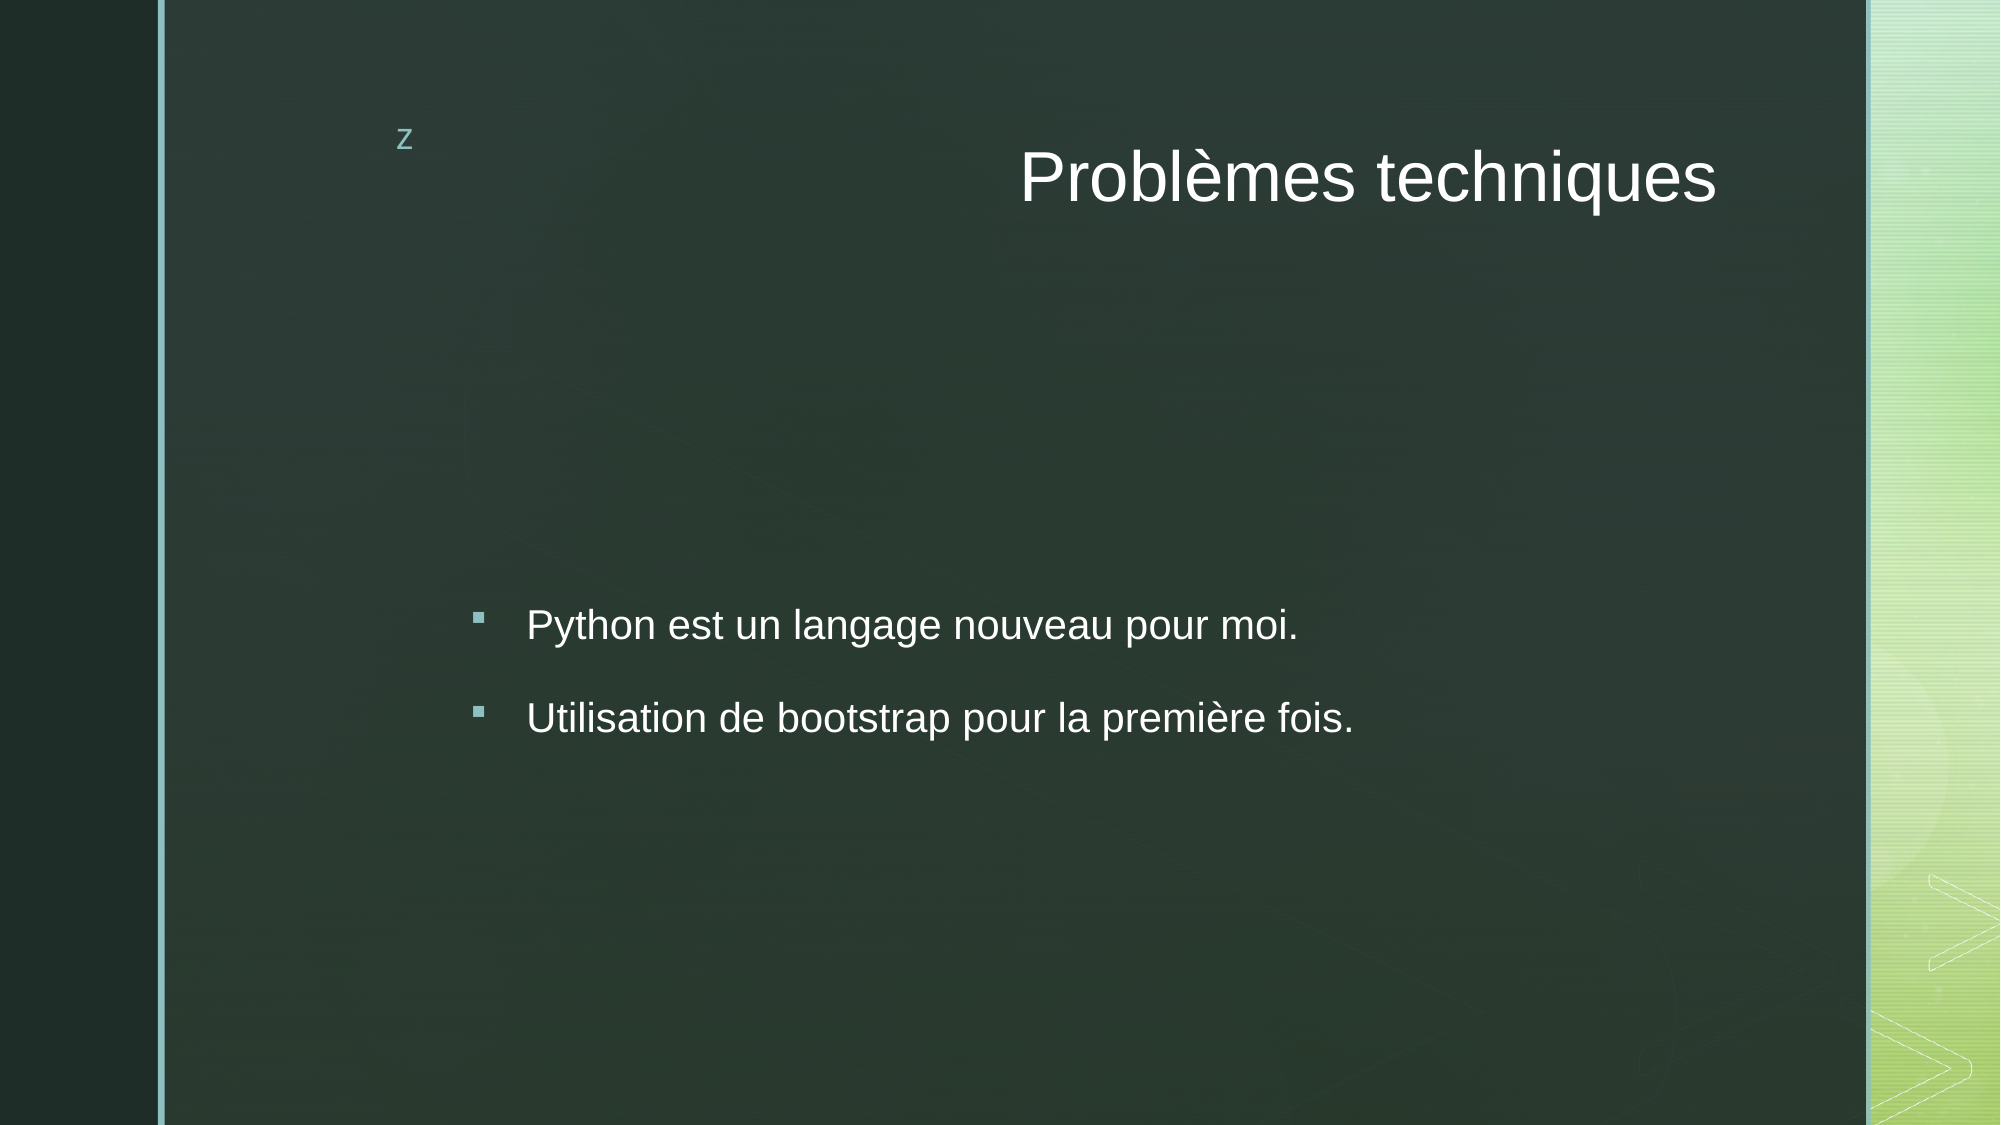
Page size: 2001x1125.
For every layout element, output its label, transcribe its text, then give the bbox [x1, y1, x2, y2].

title Problèmes techniques [428, 132, 1734, 310]
picture [1871, 0, 2001, 1125]
list Python est un langage nouveau pour moi. Utilisation de bootstrap pour la première fois. [454, 336, 1734, 993]
